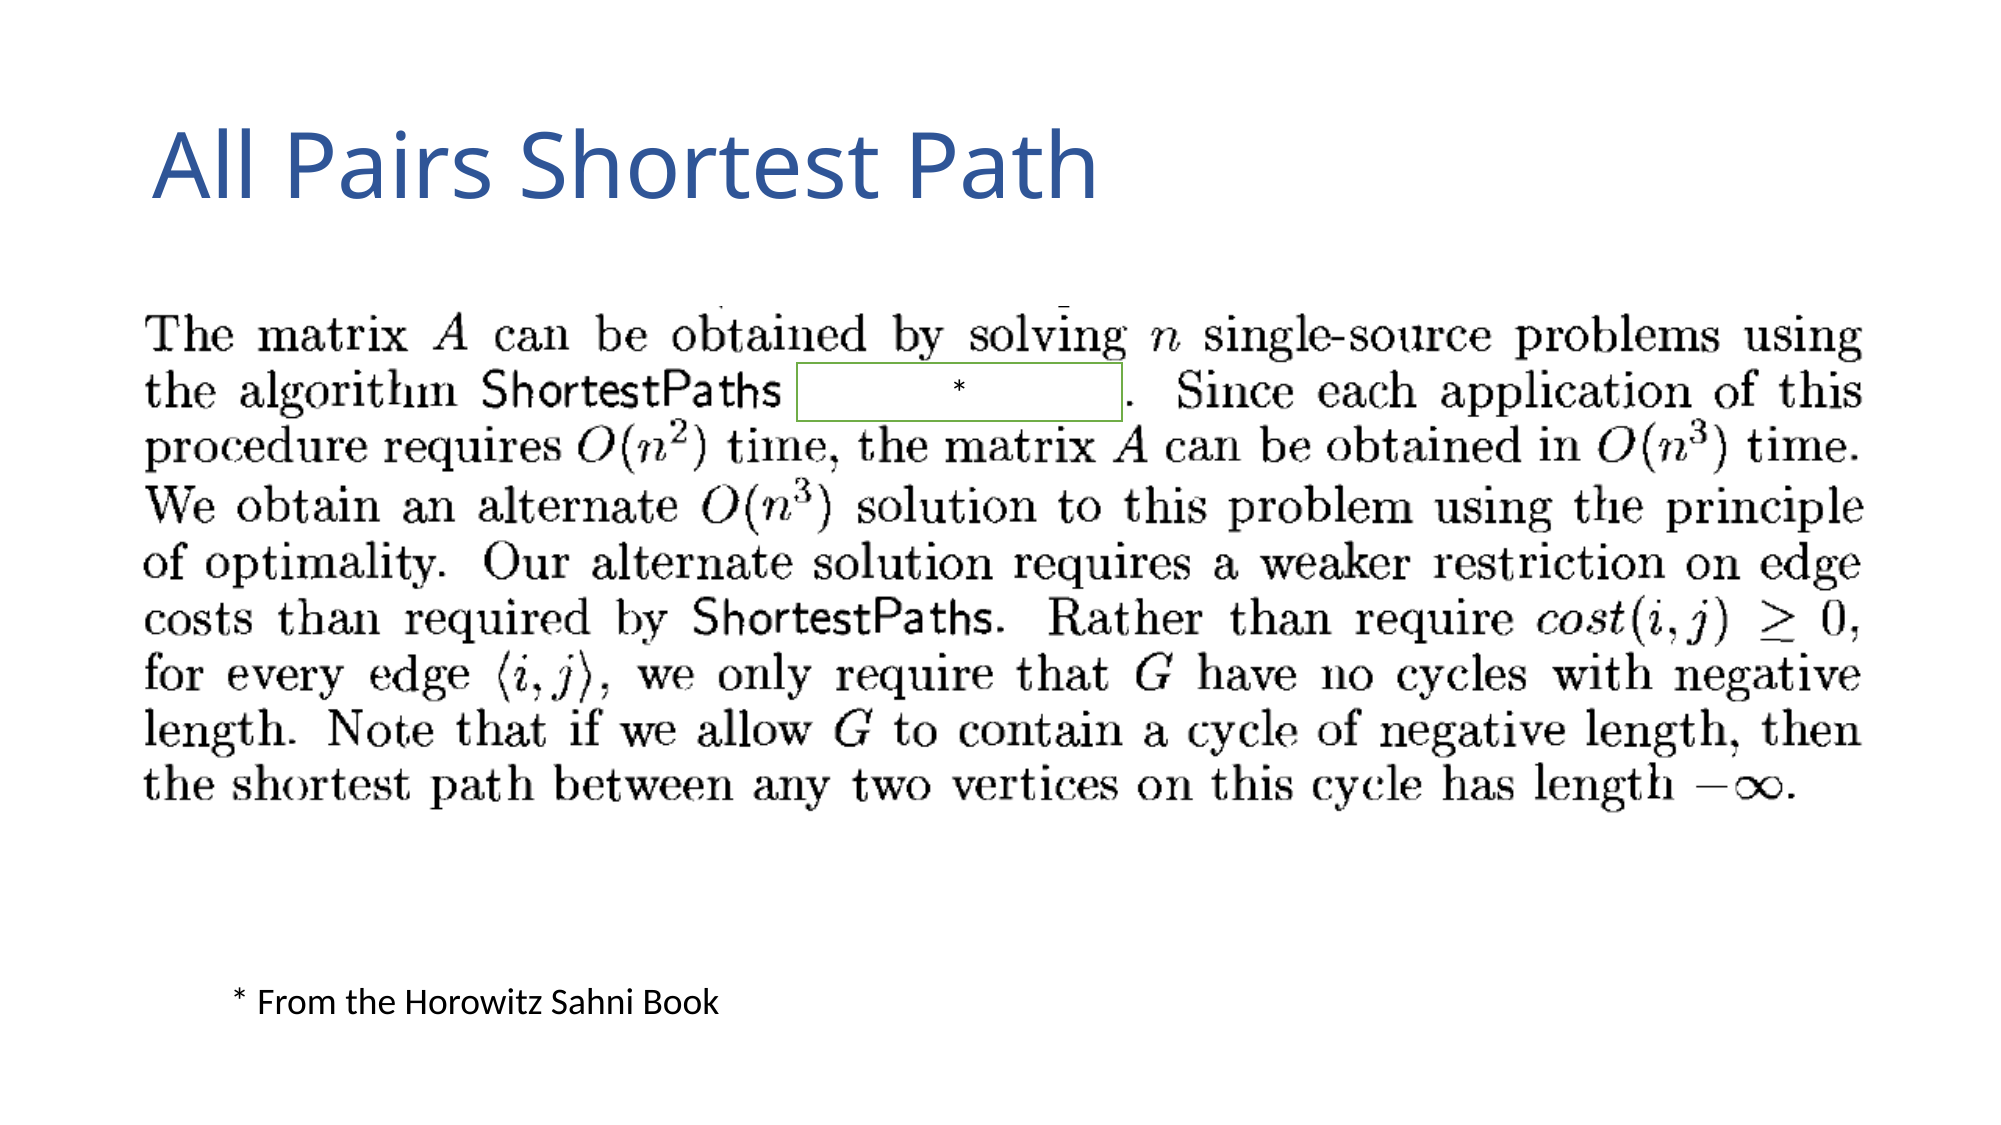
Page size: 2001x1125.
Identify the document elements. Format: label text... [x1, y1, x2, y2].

text_box * From the Horowitz Sahni Book [215, 969, 736, 1030]
title All Pairs Shortest Path [137, 59, 1863, 278]
picture [130, 306, 1870, 819]
